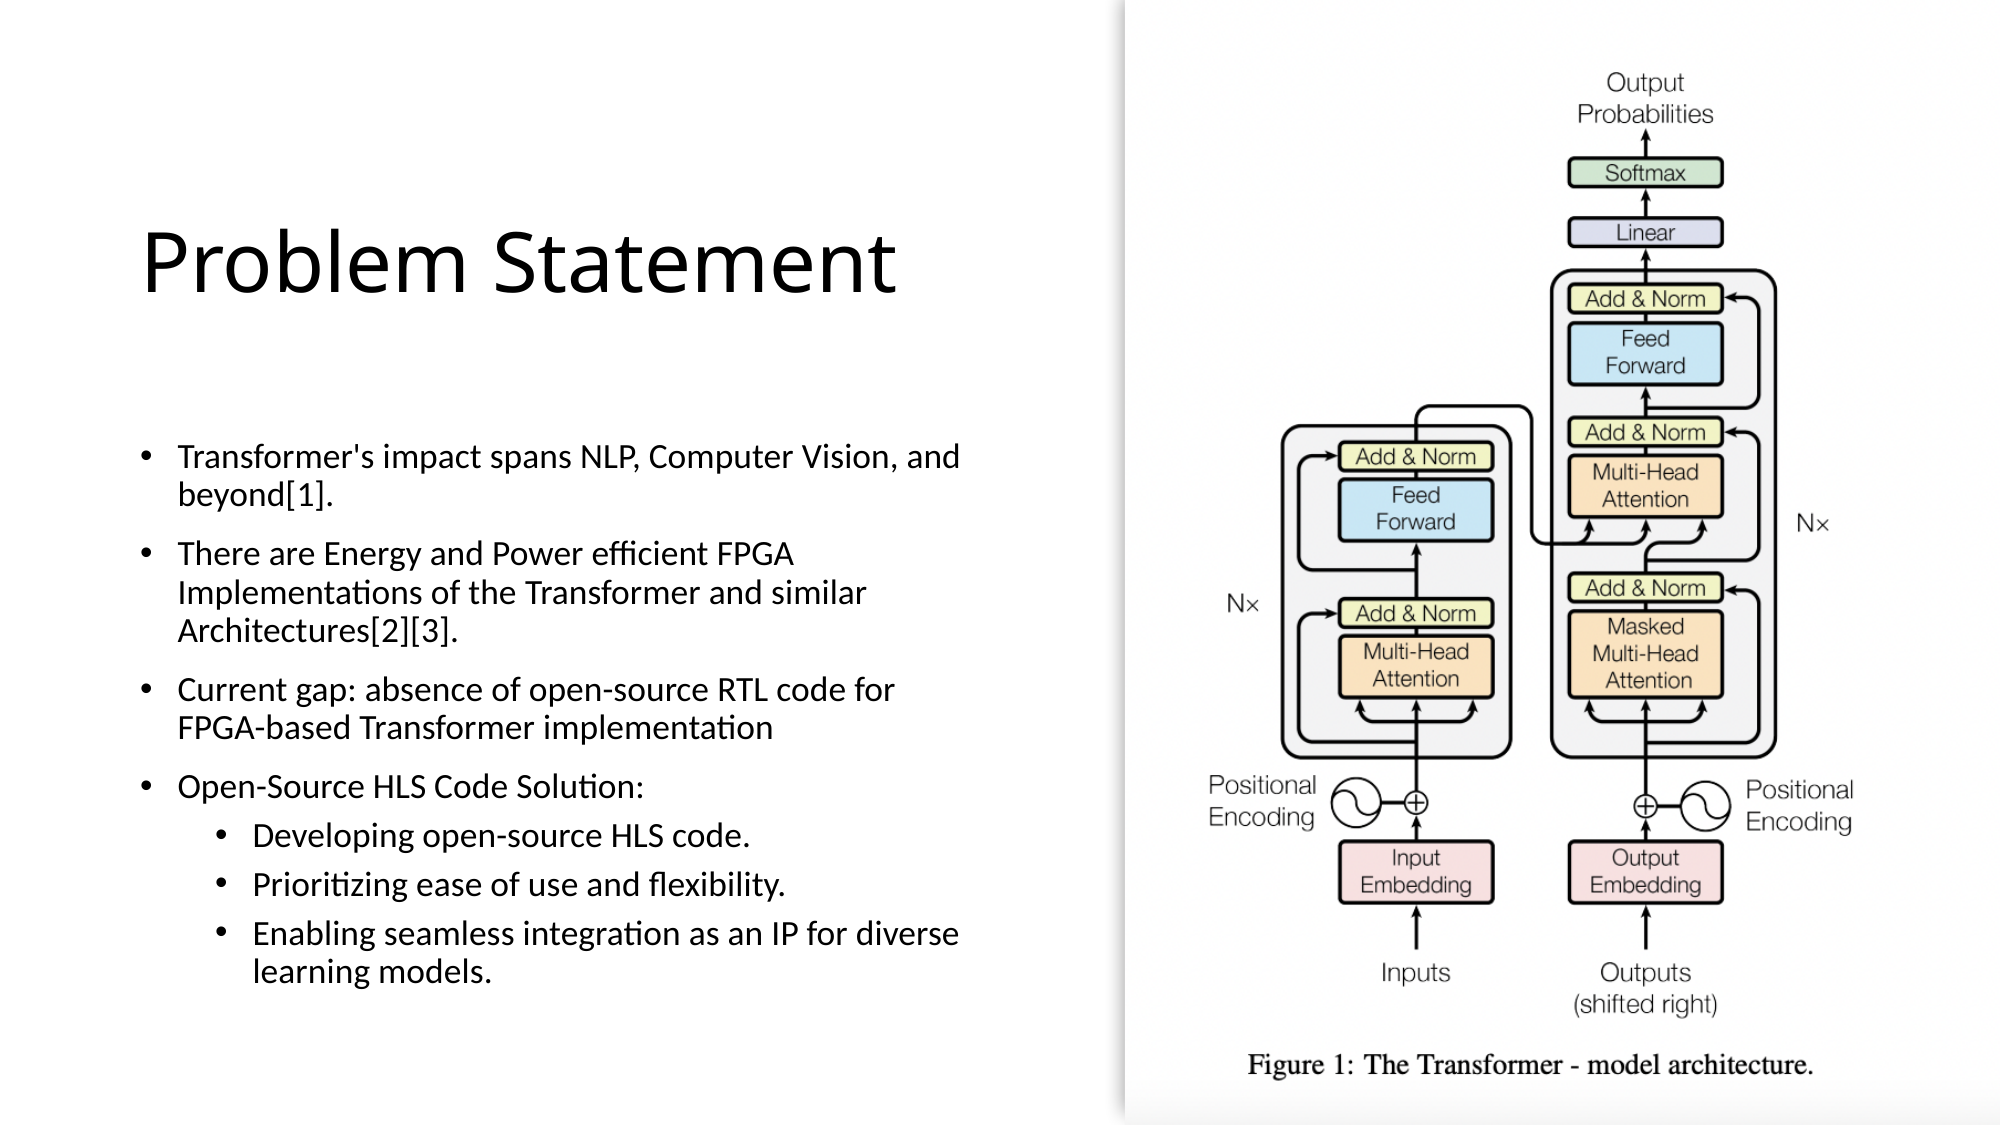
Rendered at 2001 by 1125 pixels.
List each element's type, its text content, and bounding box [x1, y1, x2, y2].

list Transformer's impact spans NLP, Computer Vision, and beyond[1]. There are Energy and Power efficient FPGA Implementations of the Transformer and similar Architectures[2][3]. Current gap: absence of open-source RTL code for FPGA-based Transformer implementation Open-Source HLS Code Solution: Developing open-source HLS code. Prioritizing ease of use and flexibility. Enabling seamless integration as an IP for diverse learning models. [124, 405, 1000, 1024]
picture [1124, 0, 2000, 1125]
title Problem Statement [124, 125, 1000, 405]
text_box [0, 0, 1124, 1125]
